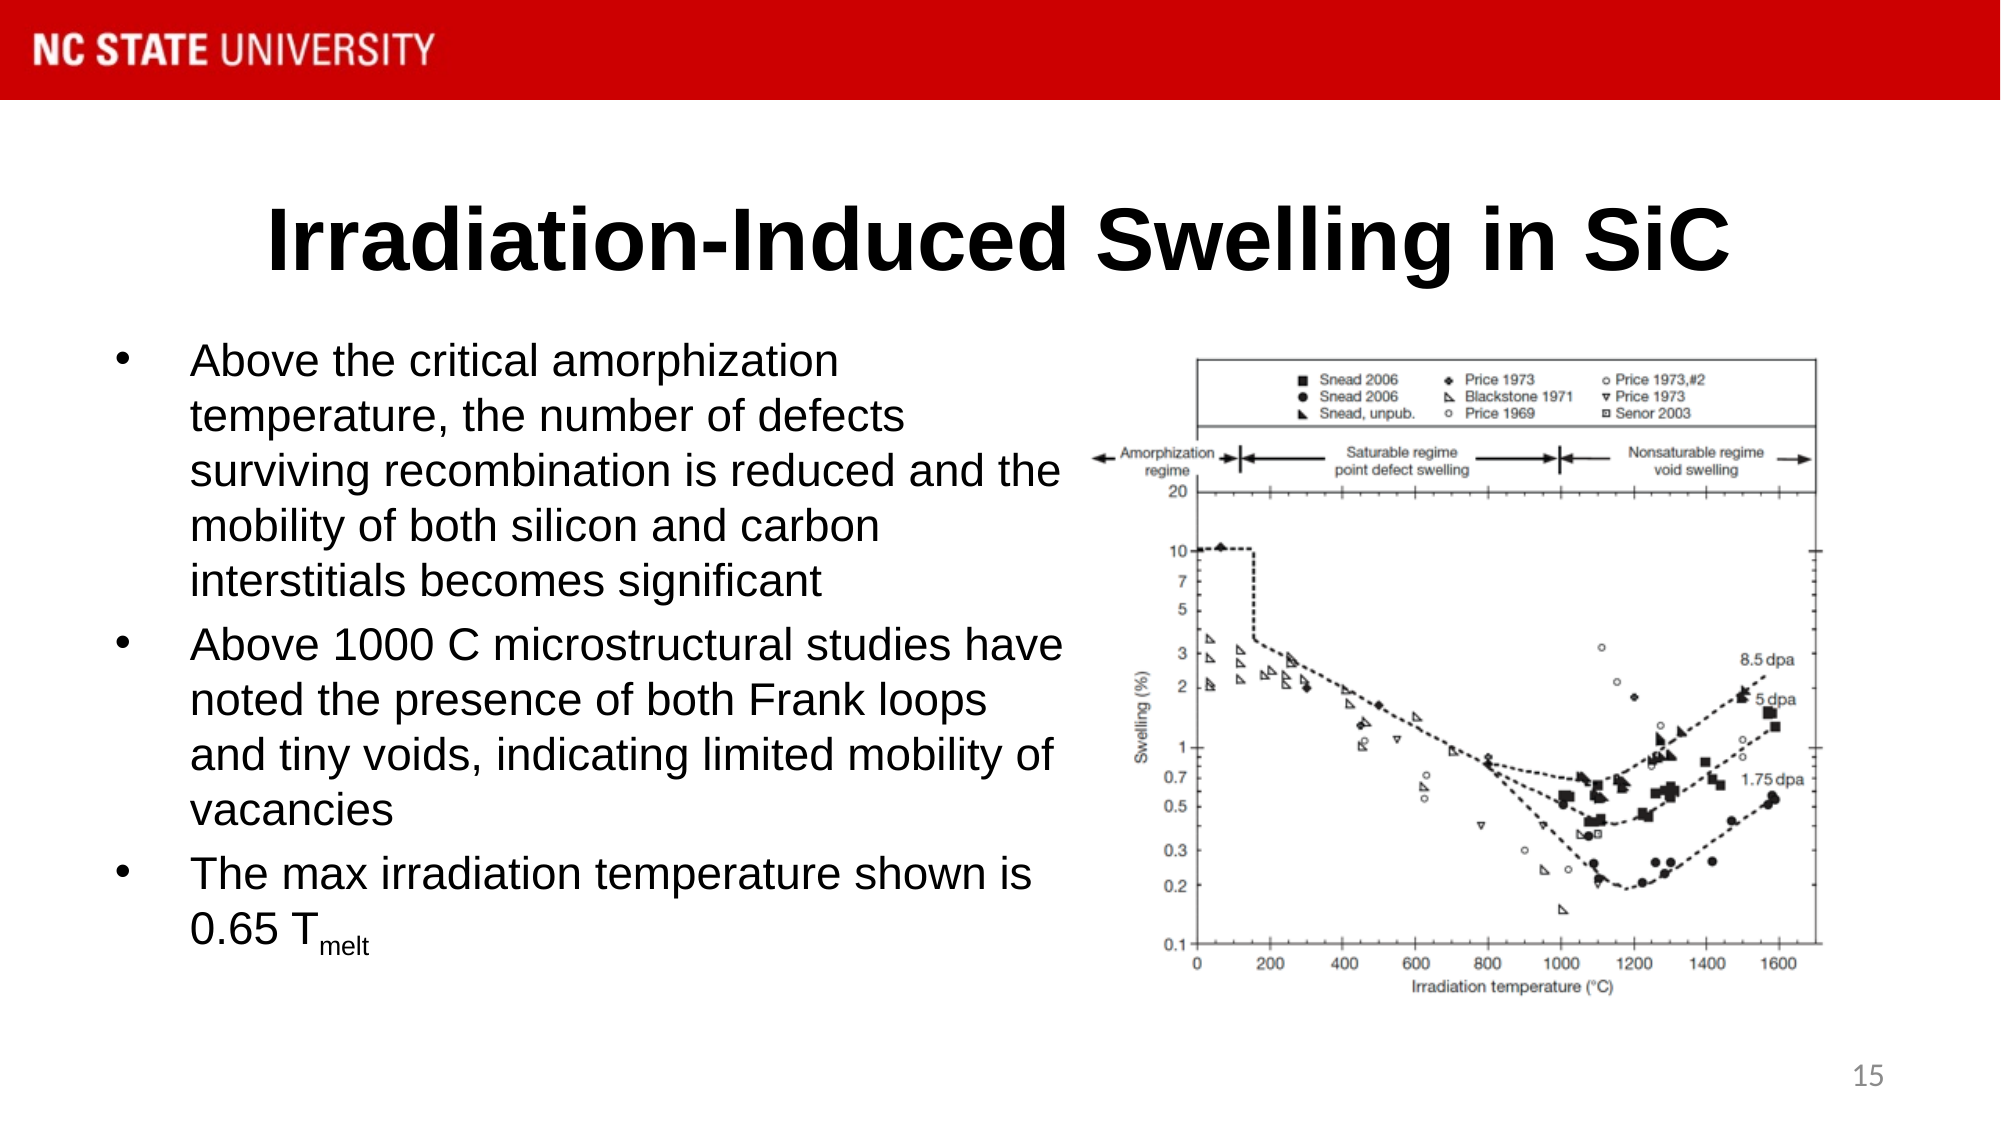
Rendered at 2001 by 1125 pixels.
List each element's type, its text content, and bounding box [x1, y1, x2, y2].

title Irradiation-Induced Swelling in SiC [99, 147, 1900, 323]
picture [0, 0, 2001, 100]
slide_number 15 [1433, 1042, 1900, 1103]
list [1071, 322, 1845, 1006]
list Above the critical amorphization temperature, the number of defects surviving recombination is reduced and the mobility of both silicon and carbon interstitials becomes significant Above 1000 C microstructural studies have noted the presence of both Frank loops and tiny voids, indicating limited mobility of vacancies The max irradiation temperature shown is 0.65 Tmelt [99, 322, 1070, 1005]
